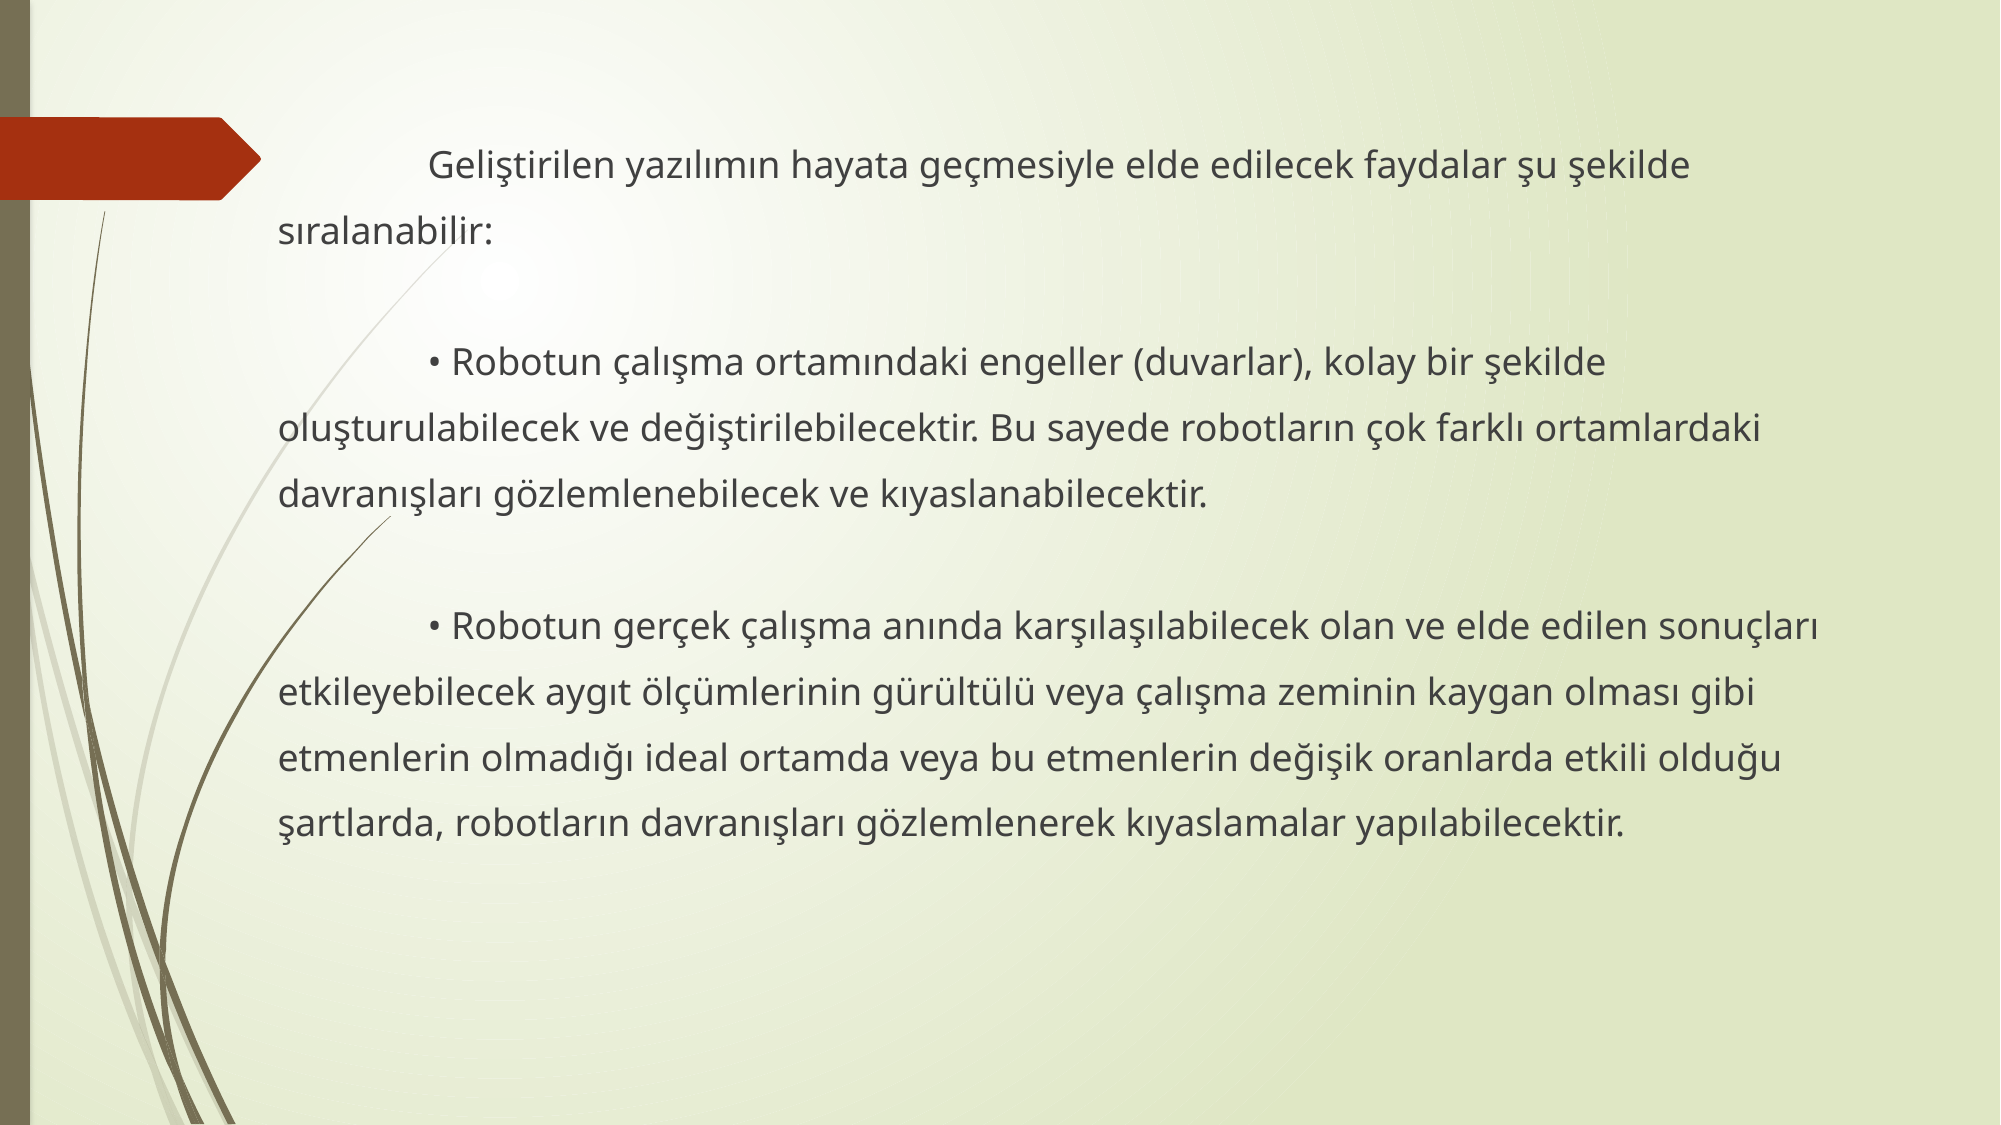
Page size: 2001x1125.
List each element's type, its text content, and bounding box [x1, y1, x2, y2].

list Geliştirilen yazılımın hayata geçmesiyle elde edilecek faydalar şu şekilde sıralanabilir: • Robotun çalışma ortamındaki engeller (duvarlar), kolay bir şekilde oluşturulabilecek ve değiştirilebilecektir. Bu sayede robotların çok farklı ortamlardaki davranışları gözlemlenebilecek ve kıyaslanabilecektir. • Robotun gerçek çalışma anında karşılaşılabilecek olan ve elde edilen sonuçları etkileyebilecek aygıt ölçümlerinin gürültülü veya çalışma zeminin kaygan olması gibi etmenlerin olmadığı ideal ortamda veya bu etmenlerin değişik oranlarda etkili olduğu şartlarda, robotların davranışları gözlemlenerek kıyaslamalar yapılabilecektir. [262, 133, 1884, 1125]
